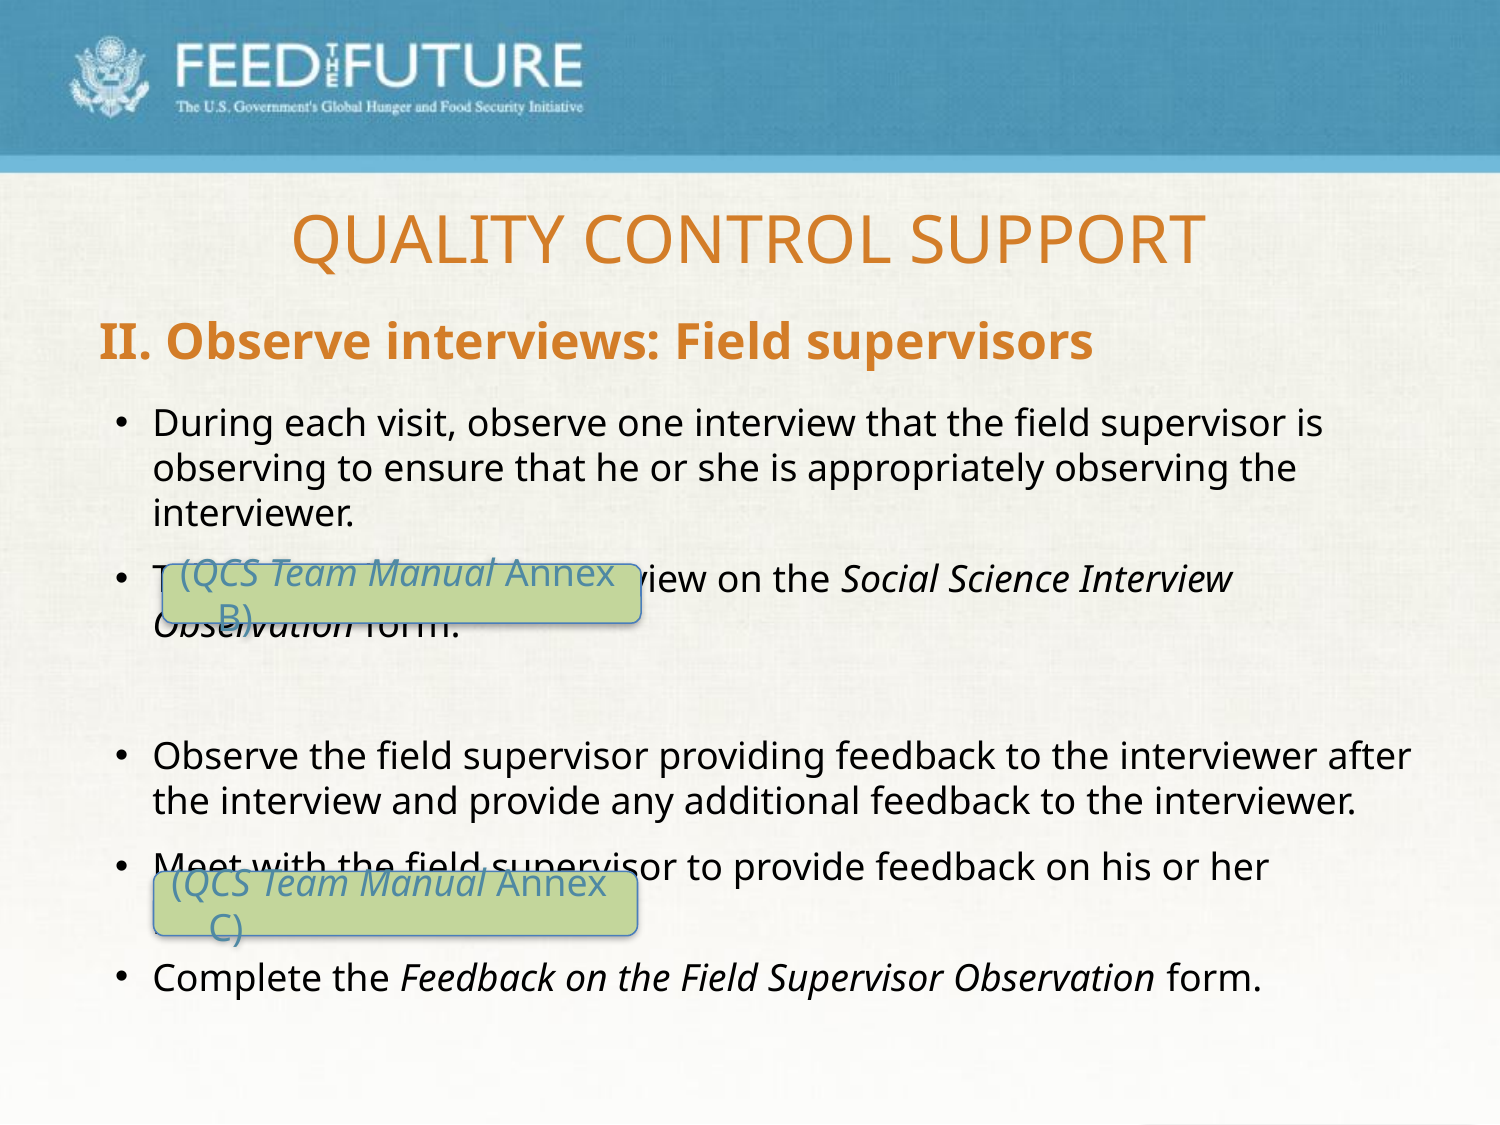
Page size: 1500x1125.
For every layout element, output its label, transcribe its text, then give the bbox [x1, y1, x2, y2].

text_box (QCS Team Manual Annex B) [161, 563, 642, 624]
list During each visit, observe one interview that the field supervisor is observing to ensure that he or she is appropriately observing the interviewer. Take notes during the interview on the Social Science Interview Observation form. Observe the field supervisor providing feedback to the interviewer after the interview and provide any additional feedback to the interviewer. Meet with the field supervisor to provide feedback on his or her performance. Complete the Feedback on the Field Supervisor Observation form. [100, 391, 1430, 932]
picture [0, 0, 1500, 1125]
title Quality Control Support [73, 189, 1424, 288]
list II. Observe interviews: Field supervisors [84, 312, 1423, 387]
text_box (QCS Team Manual Annex C) [152, 870, 639, 937]
